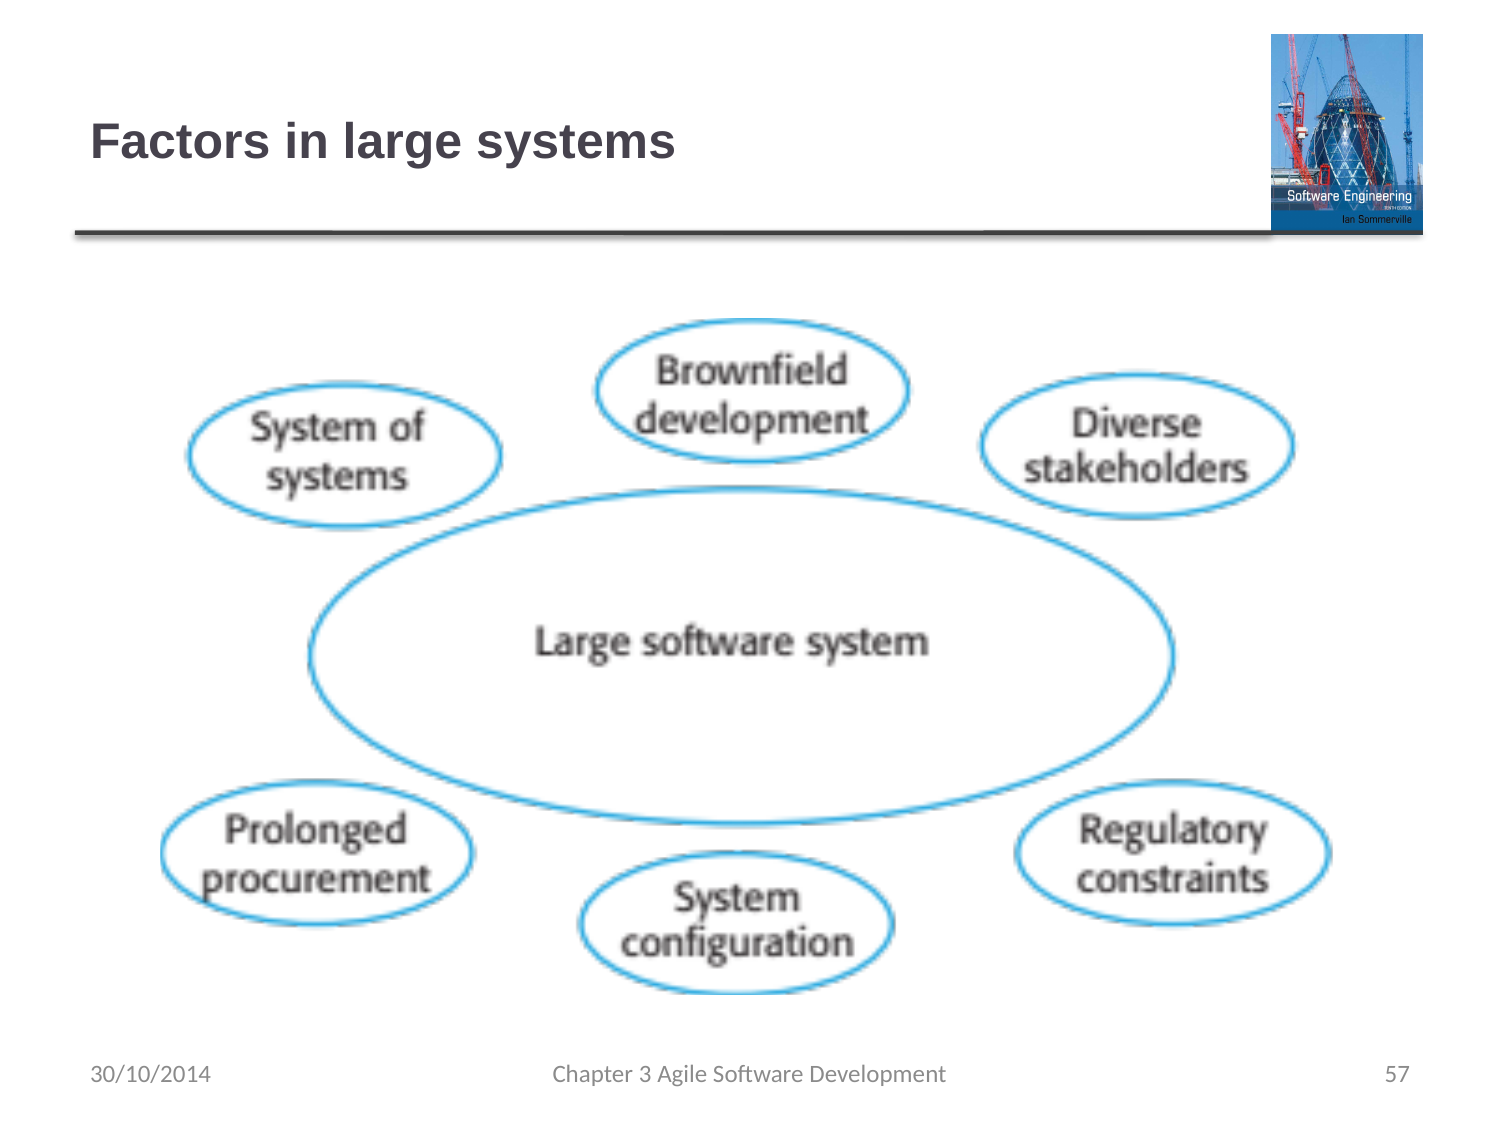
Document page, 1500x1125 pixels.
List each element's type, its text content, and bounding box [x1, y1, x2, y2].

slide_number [75, 1042, 425, 1103]
picture [1271, 34, 1423, 230]
title Factors in large systems [74, 44, 1272, 233]
slide_number 57 [1074, 1042, 1425, 1103]
picture [160, 318, 1334, 995]
footer Chapter 3 Agile Software Development [512, 1042, 988, 1103]
